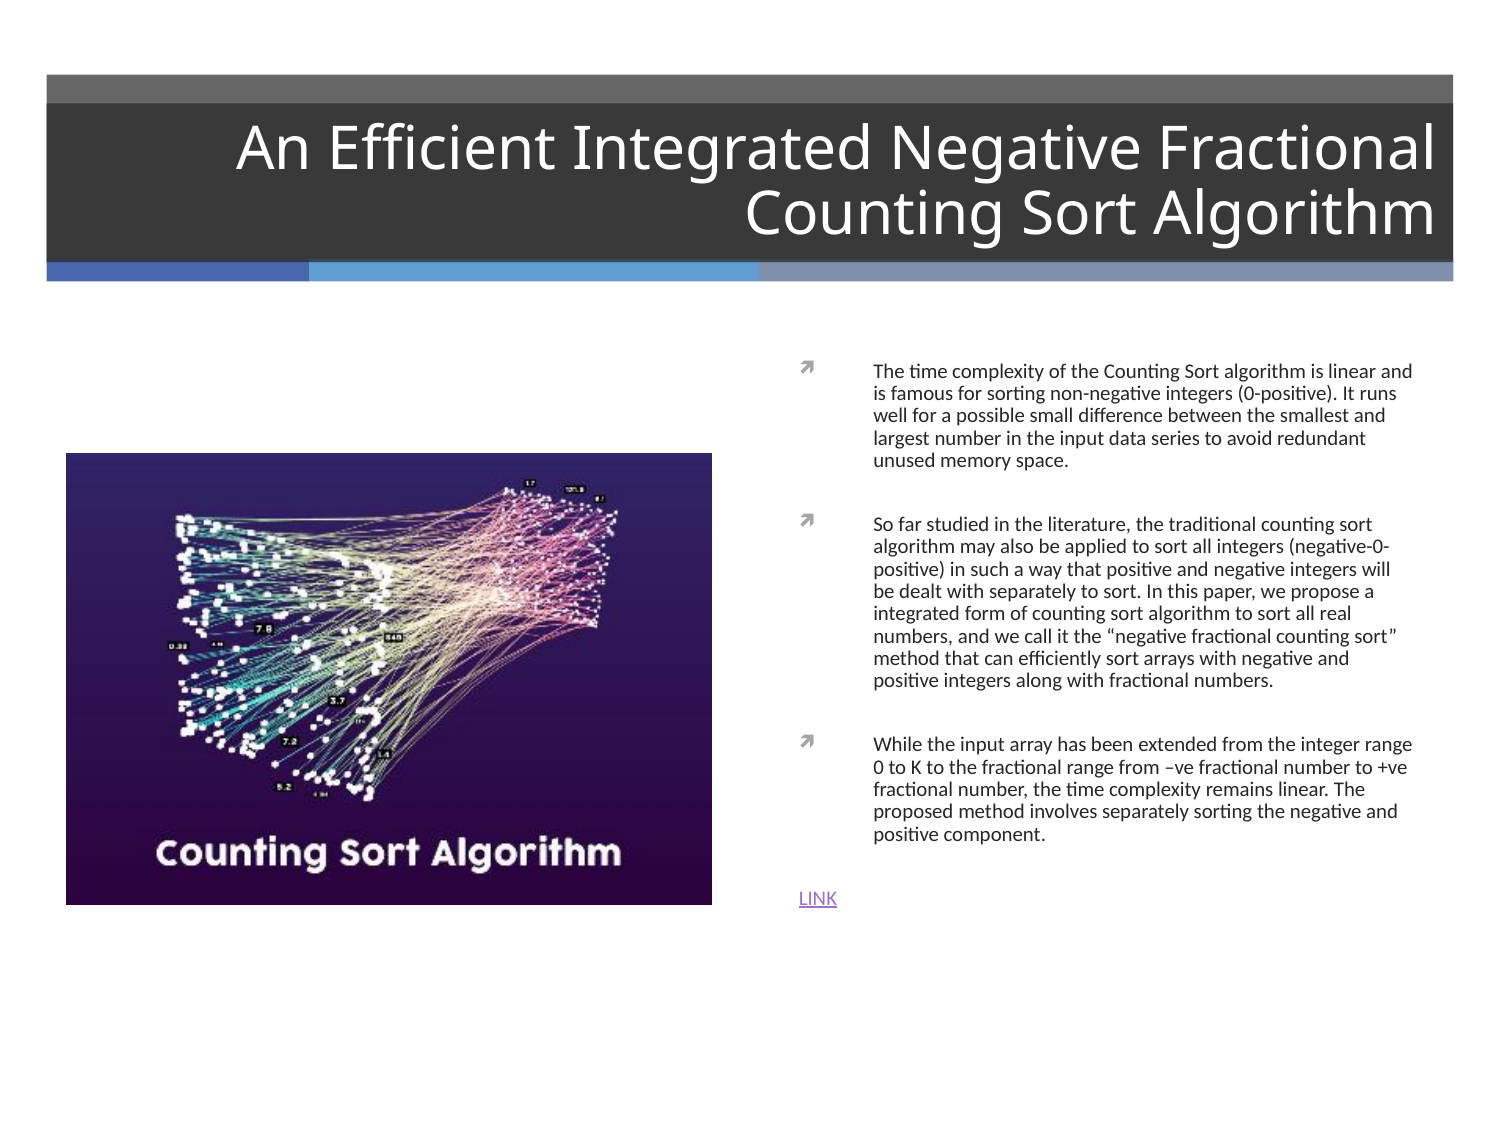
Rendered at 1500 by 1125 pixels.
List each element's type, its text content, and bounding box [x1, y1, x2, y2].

list The time complexity of the Counting Sort algorithm is linear and is famous for sorting non-negative integers (0-positive). It runs well for a possible small difference between the smallest and largest number in the input data series to avoid redundant unused memory space. So far studied in the literature, the traditional counting sort algorithm may also be applied to sort all integers (negative-0-positive) in such a way that positive and negative integers will be dealt with separately to sort. In this paper, we propose a integrated form of counting sort algorithm to sort all real numbers, and we call it the “negative fractional counting sort” method that can efficiently sort arrays with negative and positive integers along with fractional numbers. While the input array has been extended from the integer range 0 to K to the fractional range from –ve fractional number to +ve fractional number, the time complexity remains linear. The proposed method involves separately sorting the negative and positive component. LINK [783, 352, 1429, 1005]
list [65, 452, 712, 906]
title An Efficient Integrated Negative Fractional Counting Sort Algorithm [46, 103, 1454, 263]
